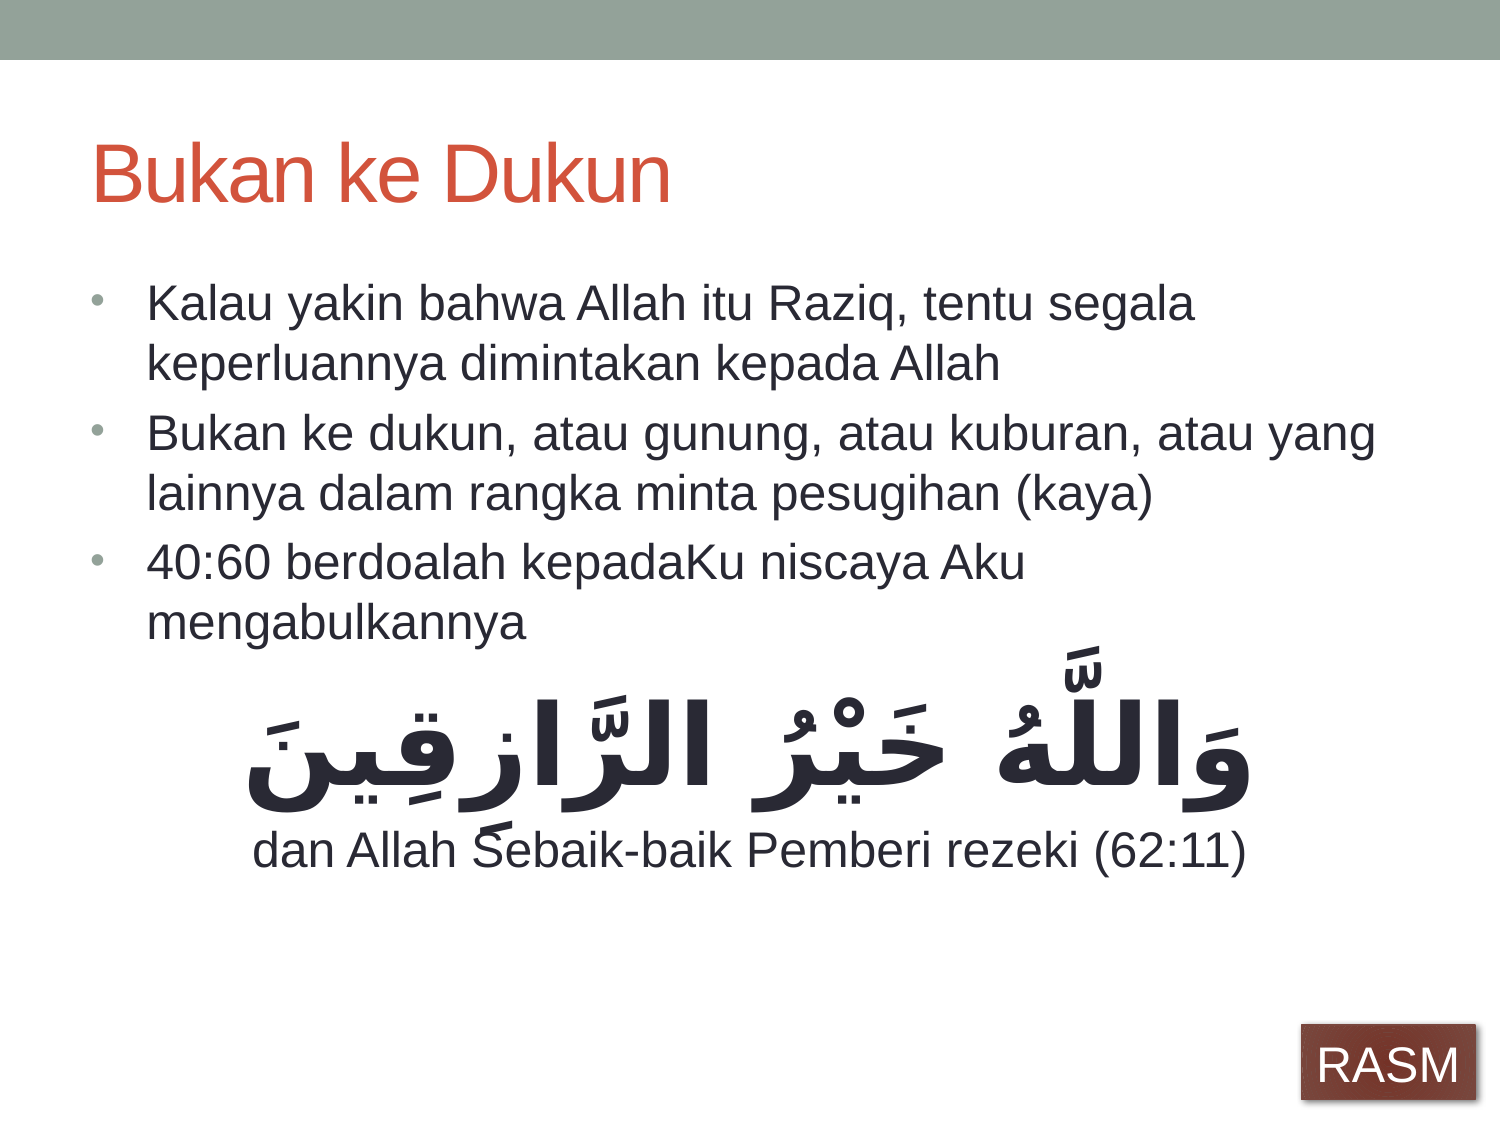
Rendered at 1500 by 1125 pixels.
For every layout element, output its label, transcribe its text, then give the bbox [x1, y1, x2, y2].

text_box RASM [1301, 1024, 1476, 1100]
title Bukan ke Dukun [75, 87, 1425, 250]
list Kalau yakin bahwa Allah itu Raziq, tentu segala keperluannya dimintakan kepada Allah Bukan ke dukun, atau gunung, atau kuburan, atau yang lainnya dalam rangka minta pesugihan (kaya) 40:60 berdoalah kepadaKu niscaya Aku mengabulkannya وَاللَّهُ خَيْرُ الرَّازِقِينَ dan Allah Sebaik-baik Pemberi rezeki (62:11) [75, 262, 1425, 1063]
